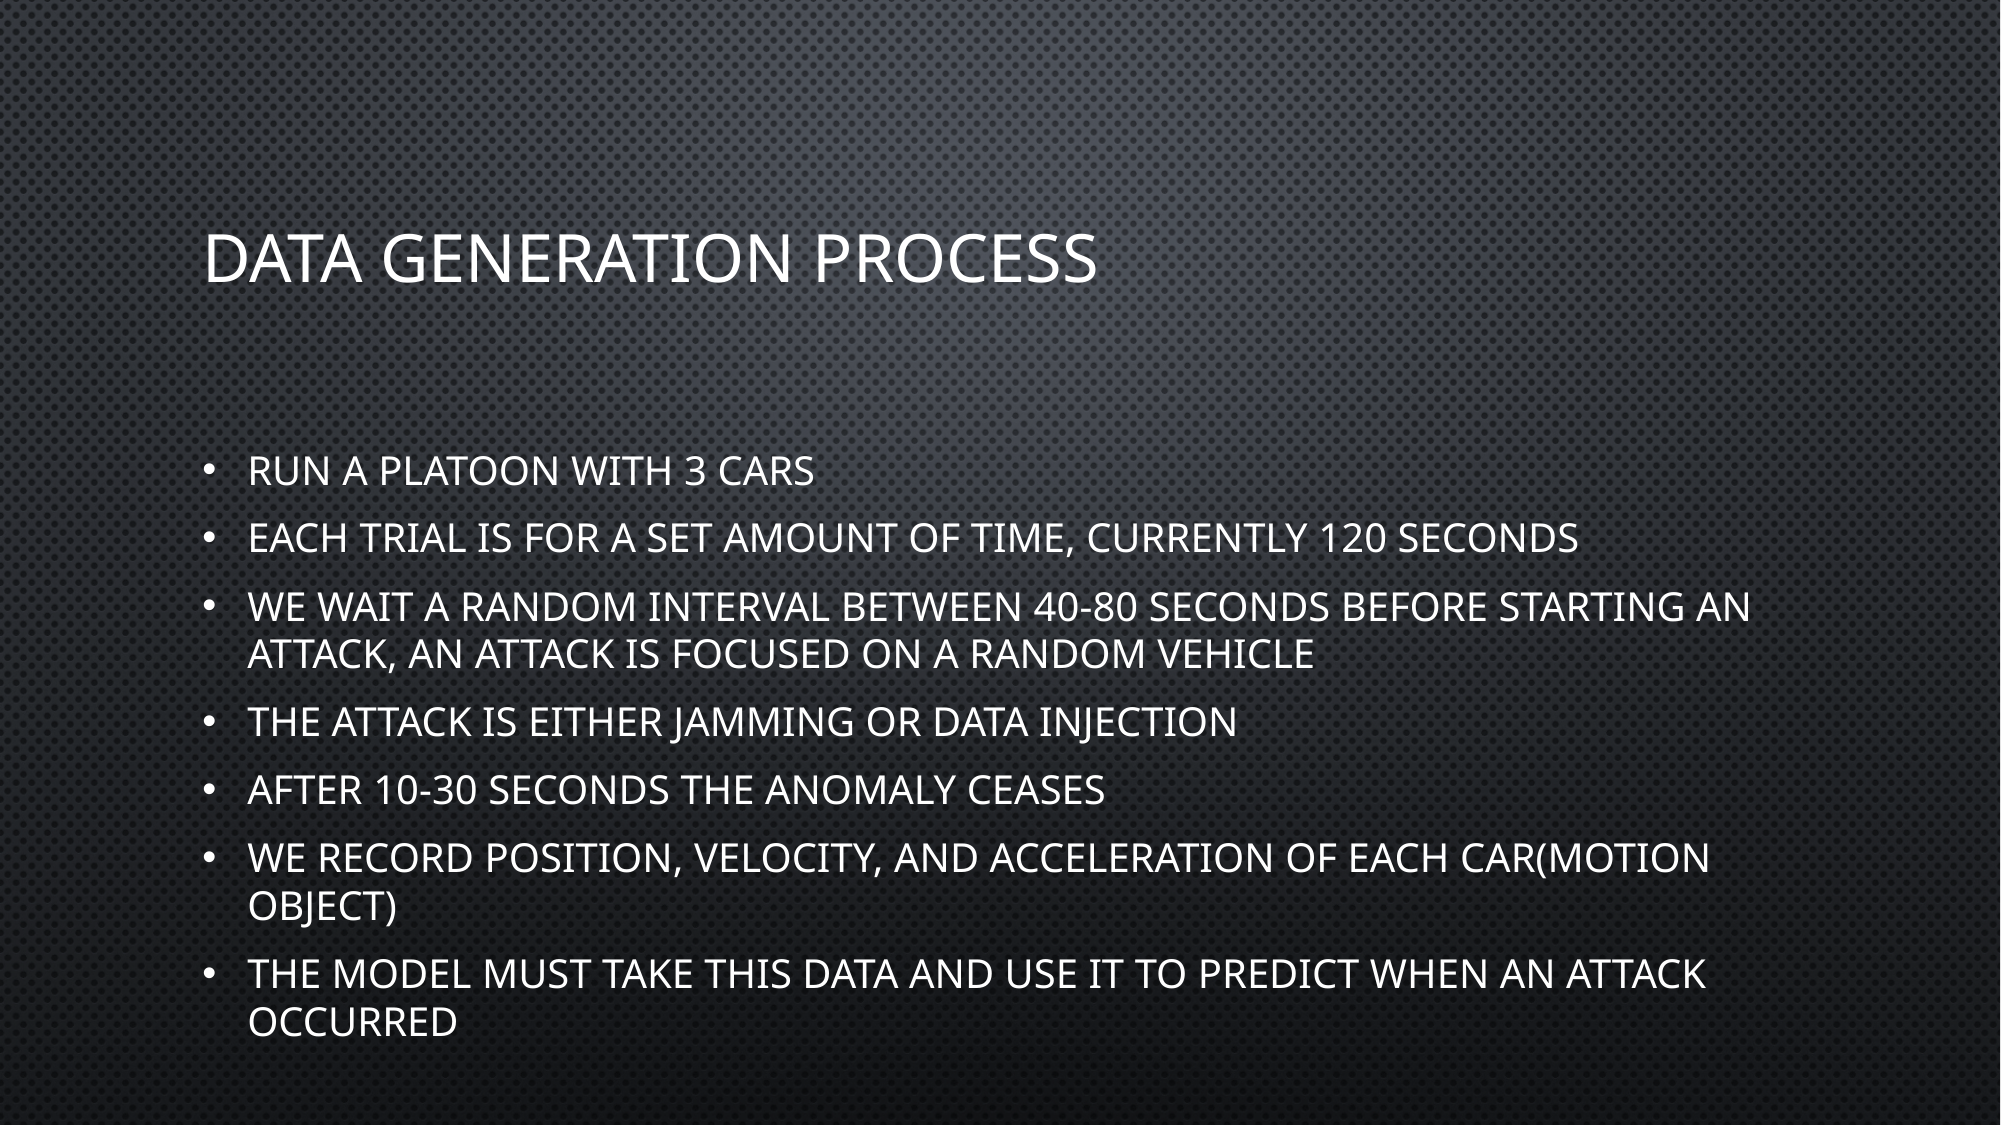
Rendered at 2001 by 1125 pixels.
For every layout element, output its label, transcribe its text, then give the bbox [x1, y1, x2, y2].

list run a platoon with 3 cars Each trial is for a set amount of time, currently 120 seconds We wait a random interval between 40-80 seconds before starting an attack, an attack is focused on a random vehicle The attack is either jamming or data injection After 10-30 seconds the anomaly ceases We record position, velocity, and acceleration of each car(motion object) The model must take this data and use it to predict when an attack occurred [187, 437, 1813, 1053]
title Data Generation Process [187, 99, 1813, 413]
